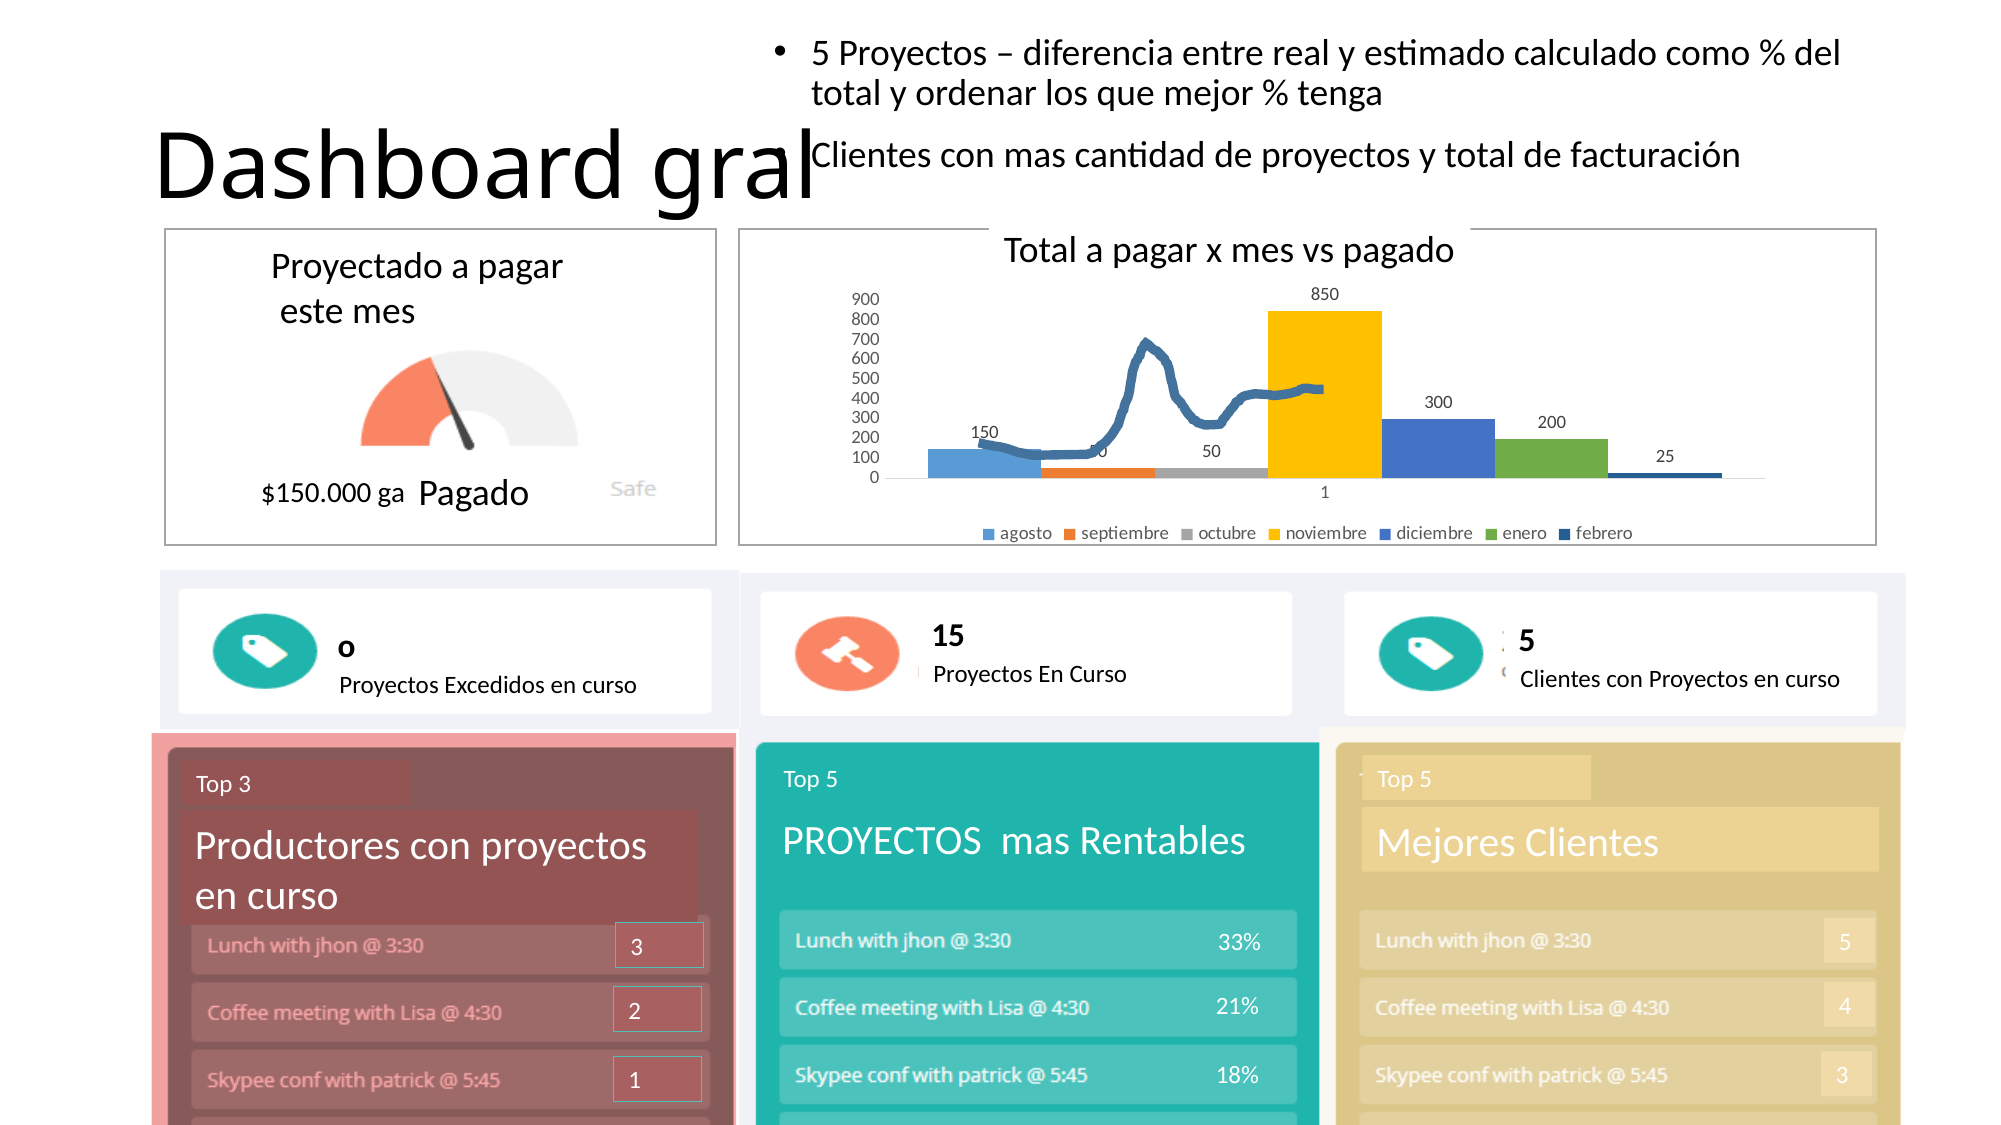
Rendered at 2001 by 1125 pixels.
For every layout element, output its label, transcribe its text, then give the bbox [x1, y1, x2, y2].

list 5 Proyectos – diferencia entre real y estimado calculado como % del total y ordenar los que mejor % tenga Clientes con mas cantidad de proyectos y total de facturación [758, 25, 1899, 305]
title Dashboard gral [137, 59, 758, 278]
text_box [738, 228, 1877, 546]
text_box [164, 229, 717, 546]
text_box Total a pagar x mes vs pagado [989, 217, 1471, 278]
picture [151, 732, 737, 1125]
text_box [739, 573, 1906, 1125]
picture [159, 570, 740, 729]
chart [832, 286, 1784, 550]
text_box Proyectos Activos vs Gastos [1107, 231, 1668, 282]
